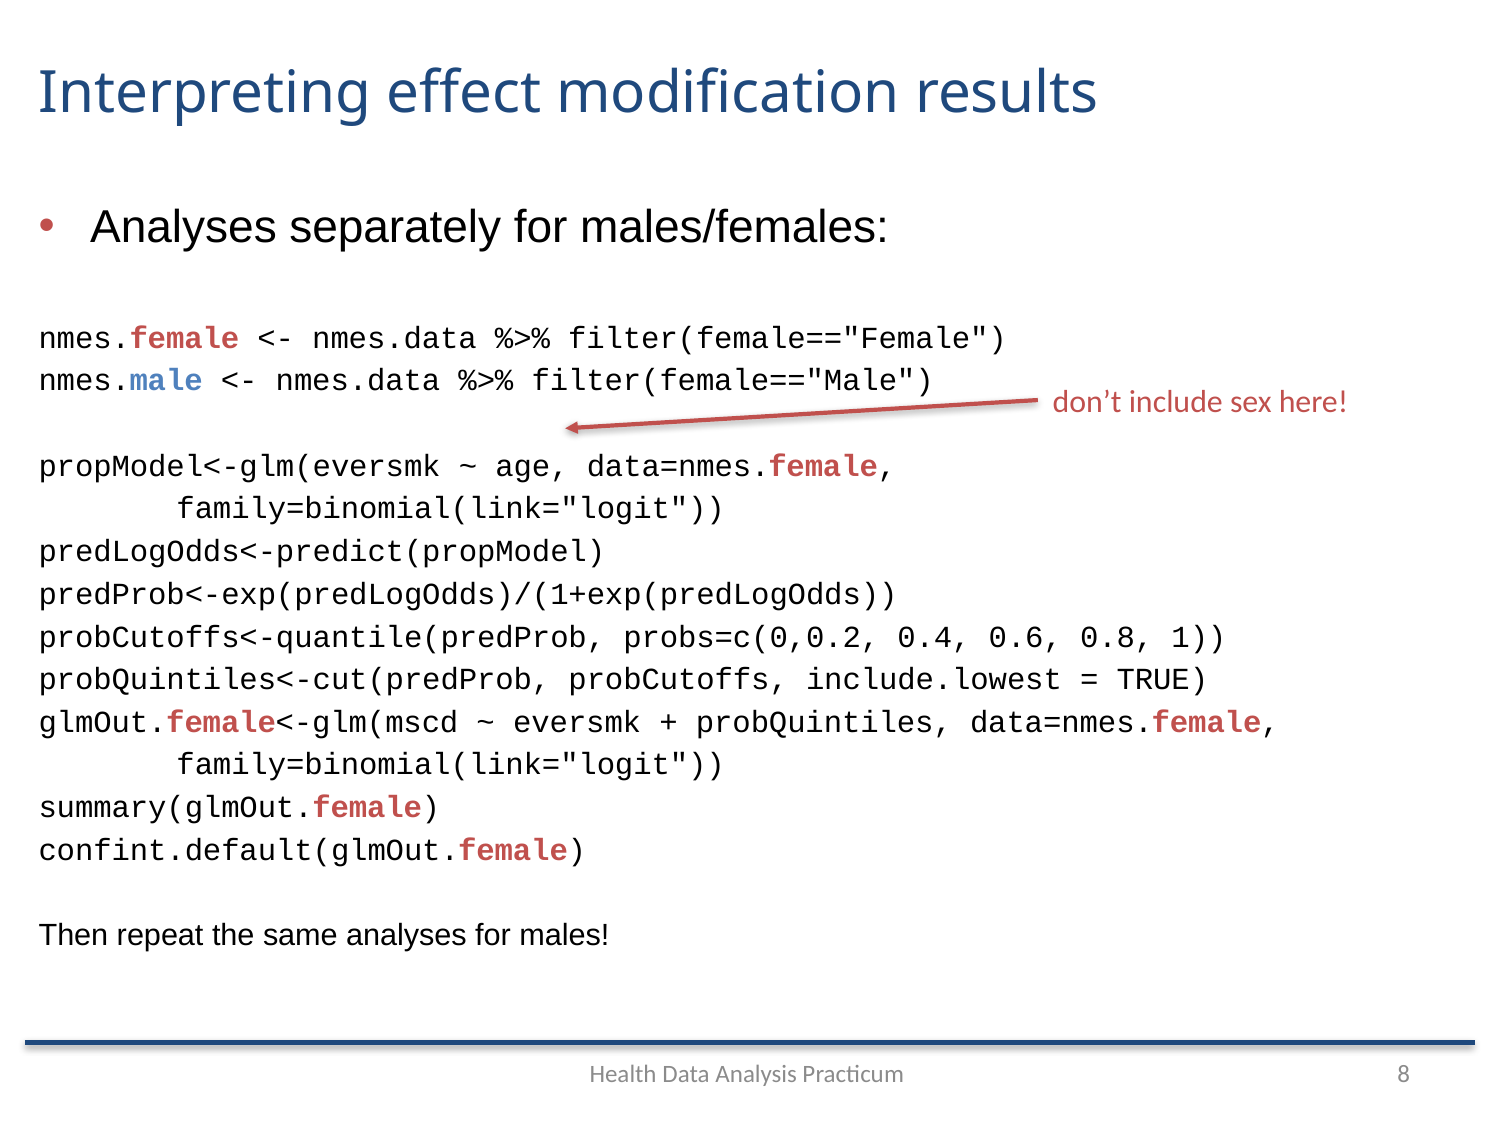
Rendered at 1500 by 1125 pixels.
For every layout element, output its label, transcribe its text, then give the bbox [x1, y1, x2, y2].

list Analyses separately for males/females: nmes.female <- nmes.data %>% filter(female=="Female") nmes.male <- nmes.data %>% filter(female=="Male") propModel<-glm(eversmk ~ age, data=nmes.female, family=binomial(link="logit")) predLogOdds<-predict(propModel) predProb<-exp(predLogOdds)/(1+exp(predLogOdds)) probCutoffs<-quantile(predProb, probs=c(0,0.2, 0.4, 0.6, 0.8, 1)) probQuintiles<-cut(predProb, probCutoffs, include.lowest = TRUE) glmOut.female<-glm(mscd ~ eversmk + probQuintiles, data=nmes.female, family=binomial(link="logit")) summary(glmOut.female) confint.default(glmOut.female) Then repeat the same analyses for males! [23, 189, 1467, 1021]
slide_number 8 [1074, 1042, 1425, 1103]
title Interpreting effect modification results [23, 21, 1467, 157]
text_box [564, 399, 1039, 429]
text_box don’t include sex here! [1037, 373, 1382, 427]
footer Health Data Analysis Practicum [425, 1042, 1074, 1103]
